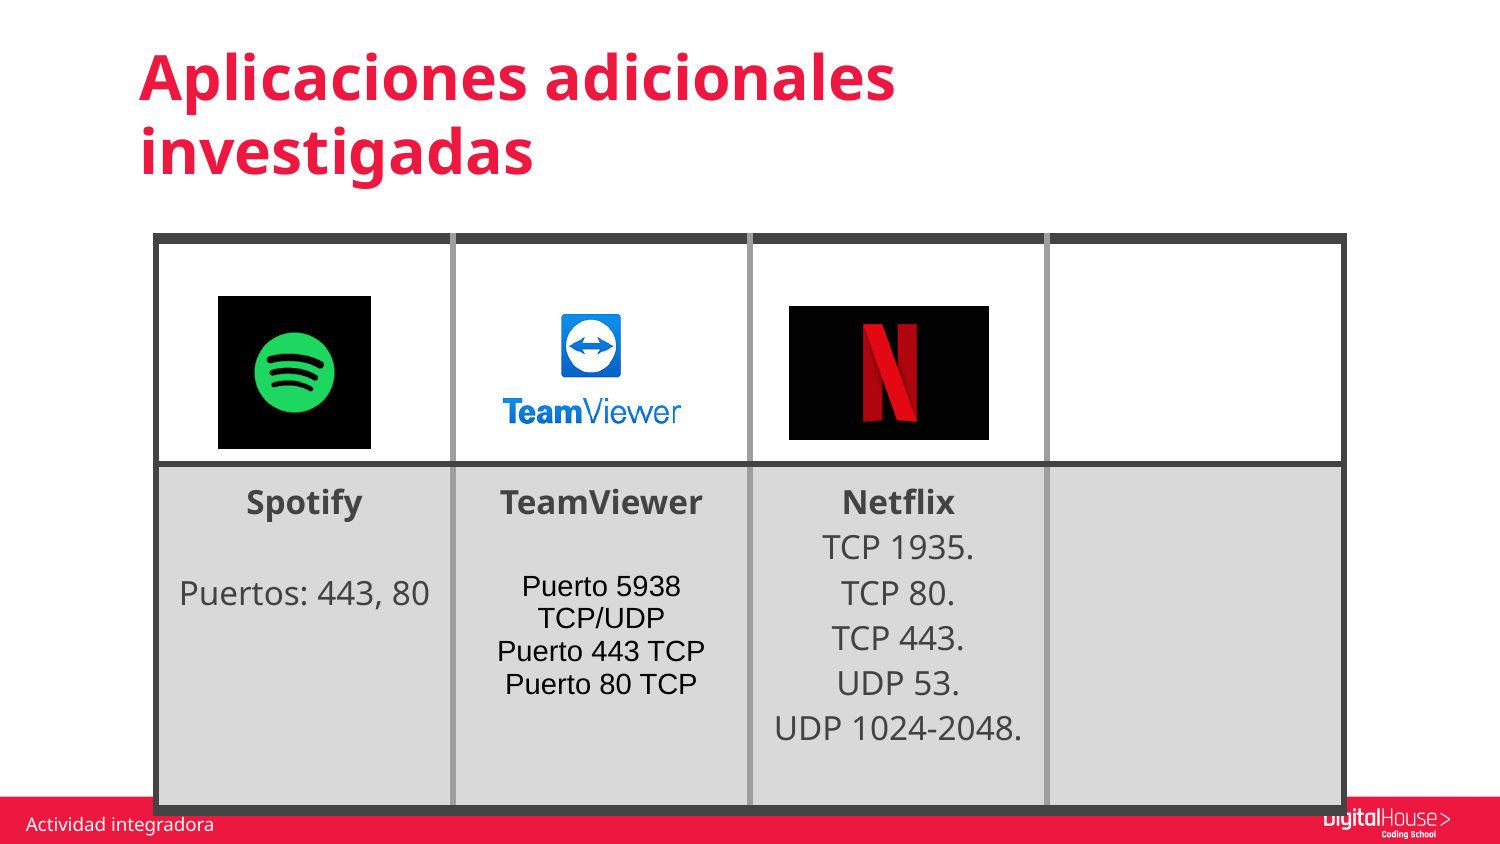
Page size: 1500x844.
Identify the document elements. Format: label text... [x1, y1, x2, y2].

table_header [159, 244, 450, 461]
table_cell Spotify Puertos: 443, 80 [159, 467, 450, 805]
table_header [1050, 244, 1341, 461]
text_box Aplicaciones adicionales investigadas [124, 99, 1019, 203]
picture [462, 288, 719, 457]
table_cell Netflix TCP 1935. TCP 80. TCP 443. UDP 53. UDP 1024-2048. [753, 467, 1044, 805]
table_cell TeamViewer Puerto 5938 TCP/UDP Puerto 443 TCP Puerto 80 TCP [456, 467, 747, 805]
table_cell [1050, 467, 1341, 805]
picture [218, 296, 371, 449]
picture [1324, 808, 1450, 839]
picture [789, 306, 989, 440]
table_header [753, 244, 1044, 461]
table_header [456, 244, 747, 461]
